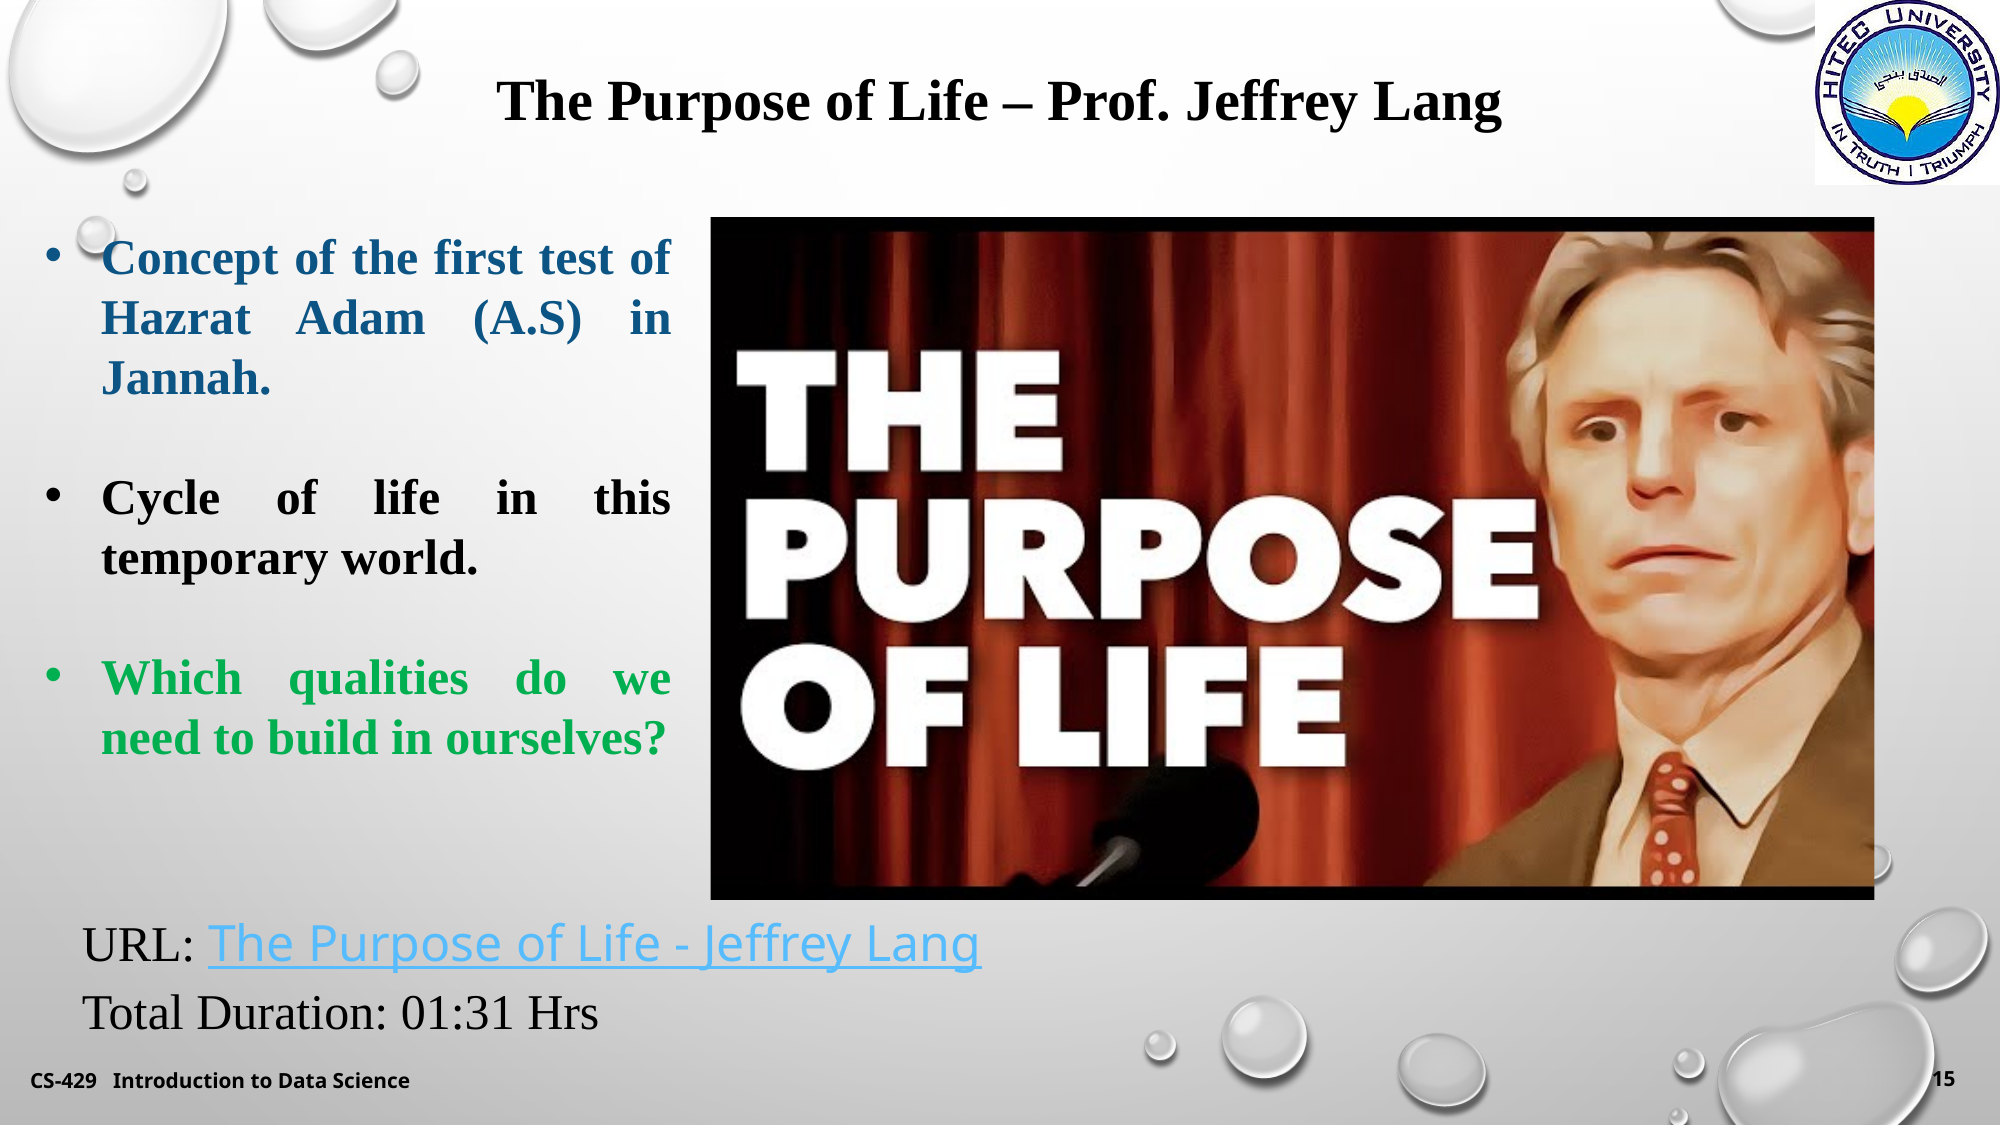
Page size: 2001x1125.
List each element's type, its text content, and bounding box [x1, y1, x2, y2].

footer CS-429 Introduction to Data Science [15, 1050, 1110, 1110]
picture [0, 0, 2000, 1125]
text_box Concept of the first test of Hazrat Adam (A.S) in Jannah. Cycle of life in this temporary world. Which qualities do we need to build in ourselves? [29, 217, 687, 772]
text_box URL: The Purpose of Life - Jeffrey Lang Total Duration: 01:31 Hrs [67, 904, 1933, 1048]
text_box The Purpose of Life – Prof. Jeffrey Lang [67, 49, 1809, 140]
slide_number 15 [1845, 1050, 1971, 1110]
